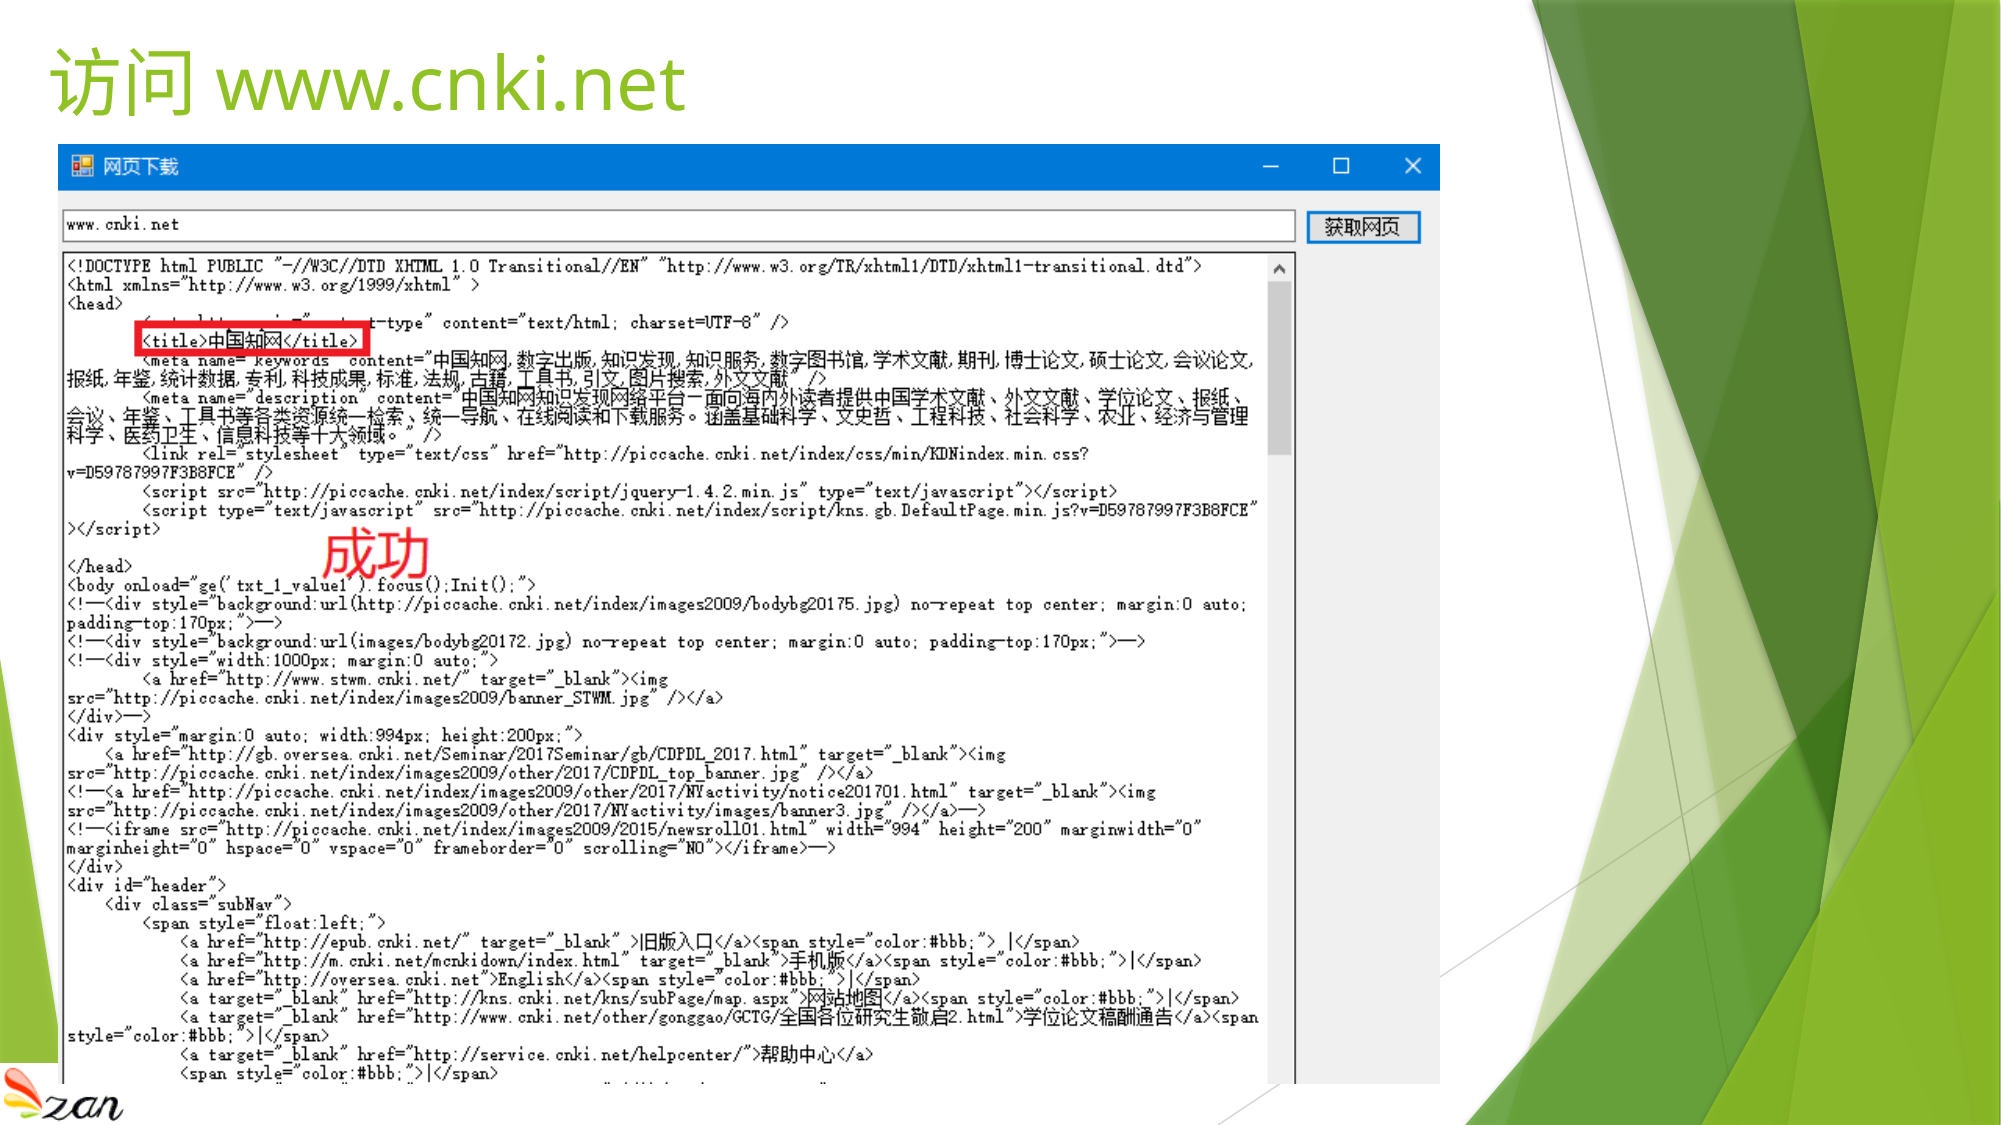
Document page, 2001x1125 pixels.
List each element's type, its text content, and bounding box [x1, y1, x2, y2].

title 访问www.cnki.net [32, 27, 780, 145]
picture [0, 144, 1440, 1125]
